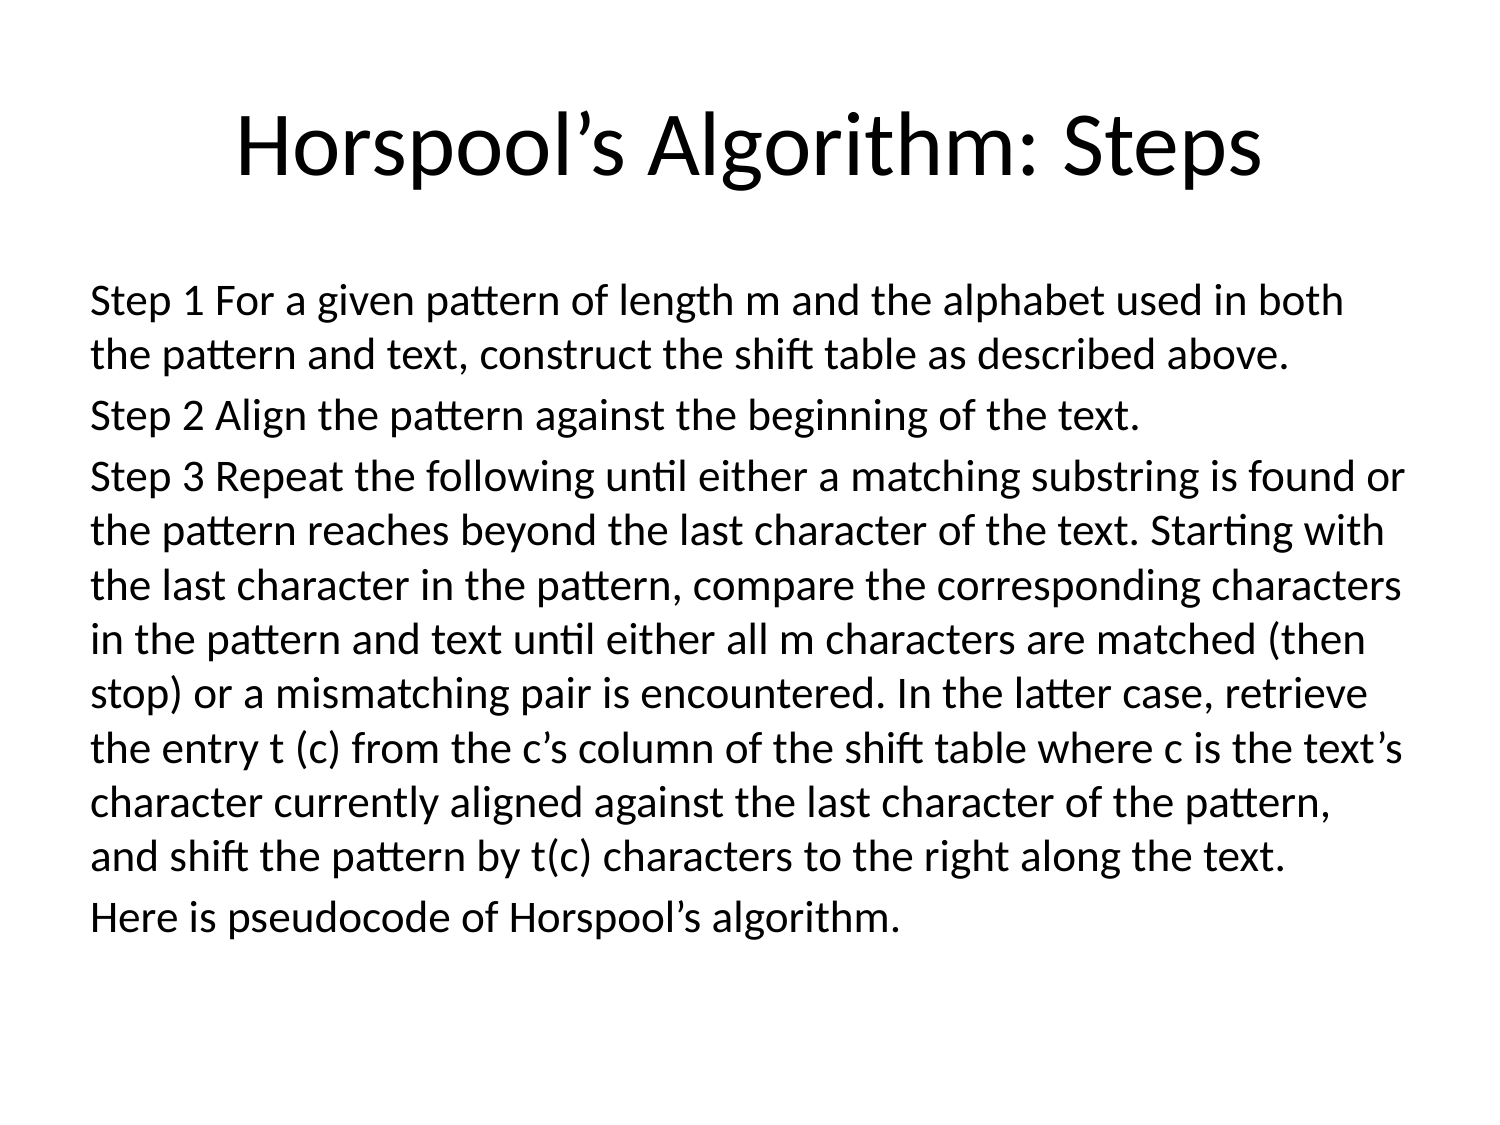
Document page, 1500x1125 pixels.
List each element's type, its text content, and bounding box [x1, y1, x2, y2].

title Horspool’s Algorithm: Steps [75, 45, 1425, 233]
list Step 1 For a given pattern of length m and the alphabet used in both the pattern and text, construct the shift table as described above. Step 2 Align the pattern against the beginning of the text. Step 3 Repeat the following until either a matching substring is found or the pattern reaches beyond the last character of the text. Starting with the last character in the pattern, compare the corresponding characters in the pattern and text until either all m characters are matched (then stop) or a mismatching pair is encountered. In the latter case, retrieve the entry t (c) from the c’s column of the shift table where c is the text’s character currently aligned against the last character of the pattern, and shift the pattern by t(c) characters to the right along the text. Here is pseudocode of Horspool’s algorithm. [75, 262, 1425, 1005]
